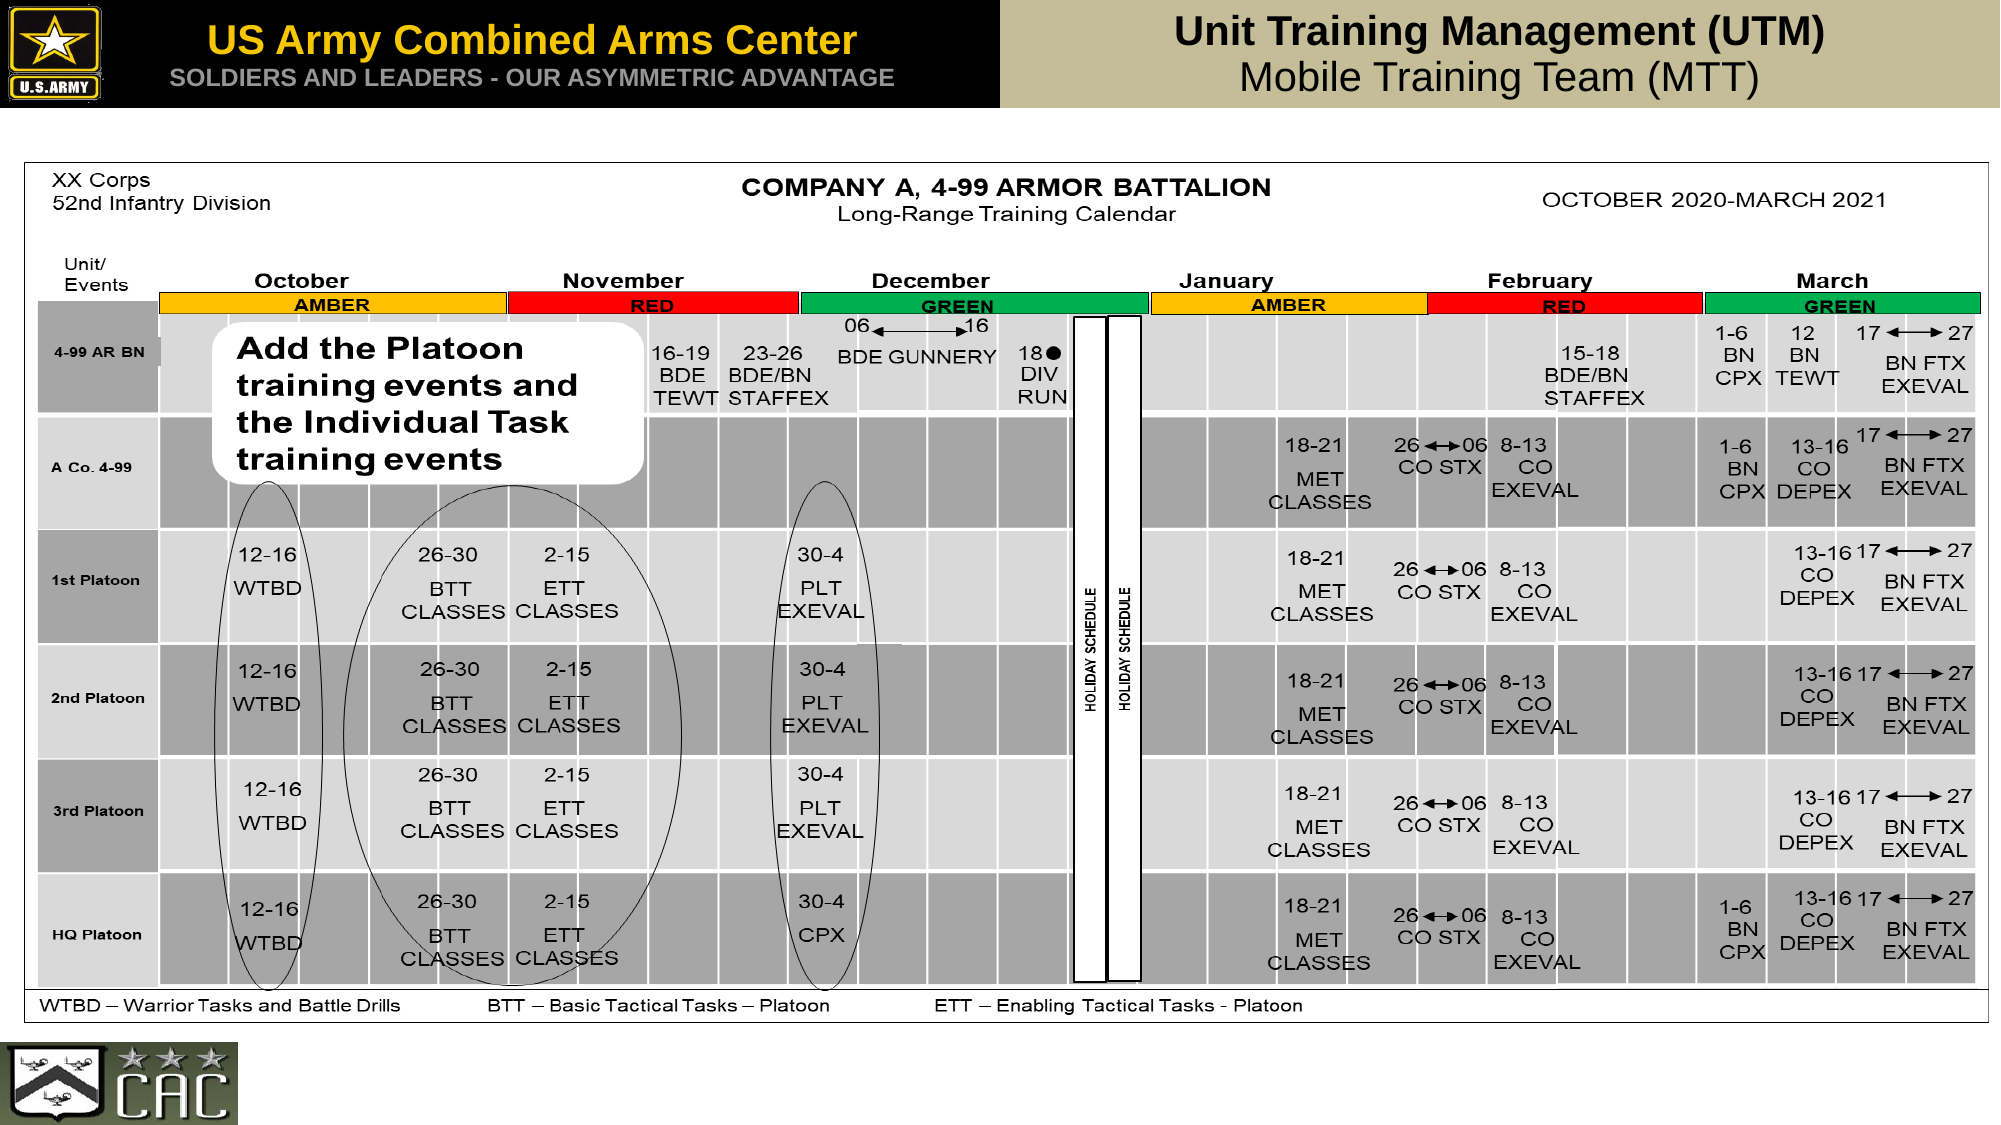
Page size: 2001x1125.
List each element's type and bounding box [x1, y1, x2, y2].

picture [0, 3, 110, 103]
picture [24, 161, 1989, 1026]
picture [0, 1042, 238, 1125]
